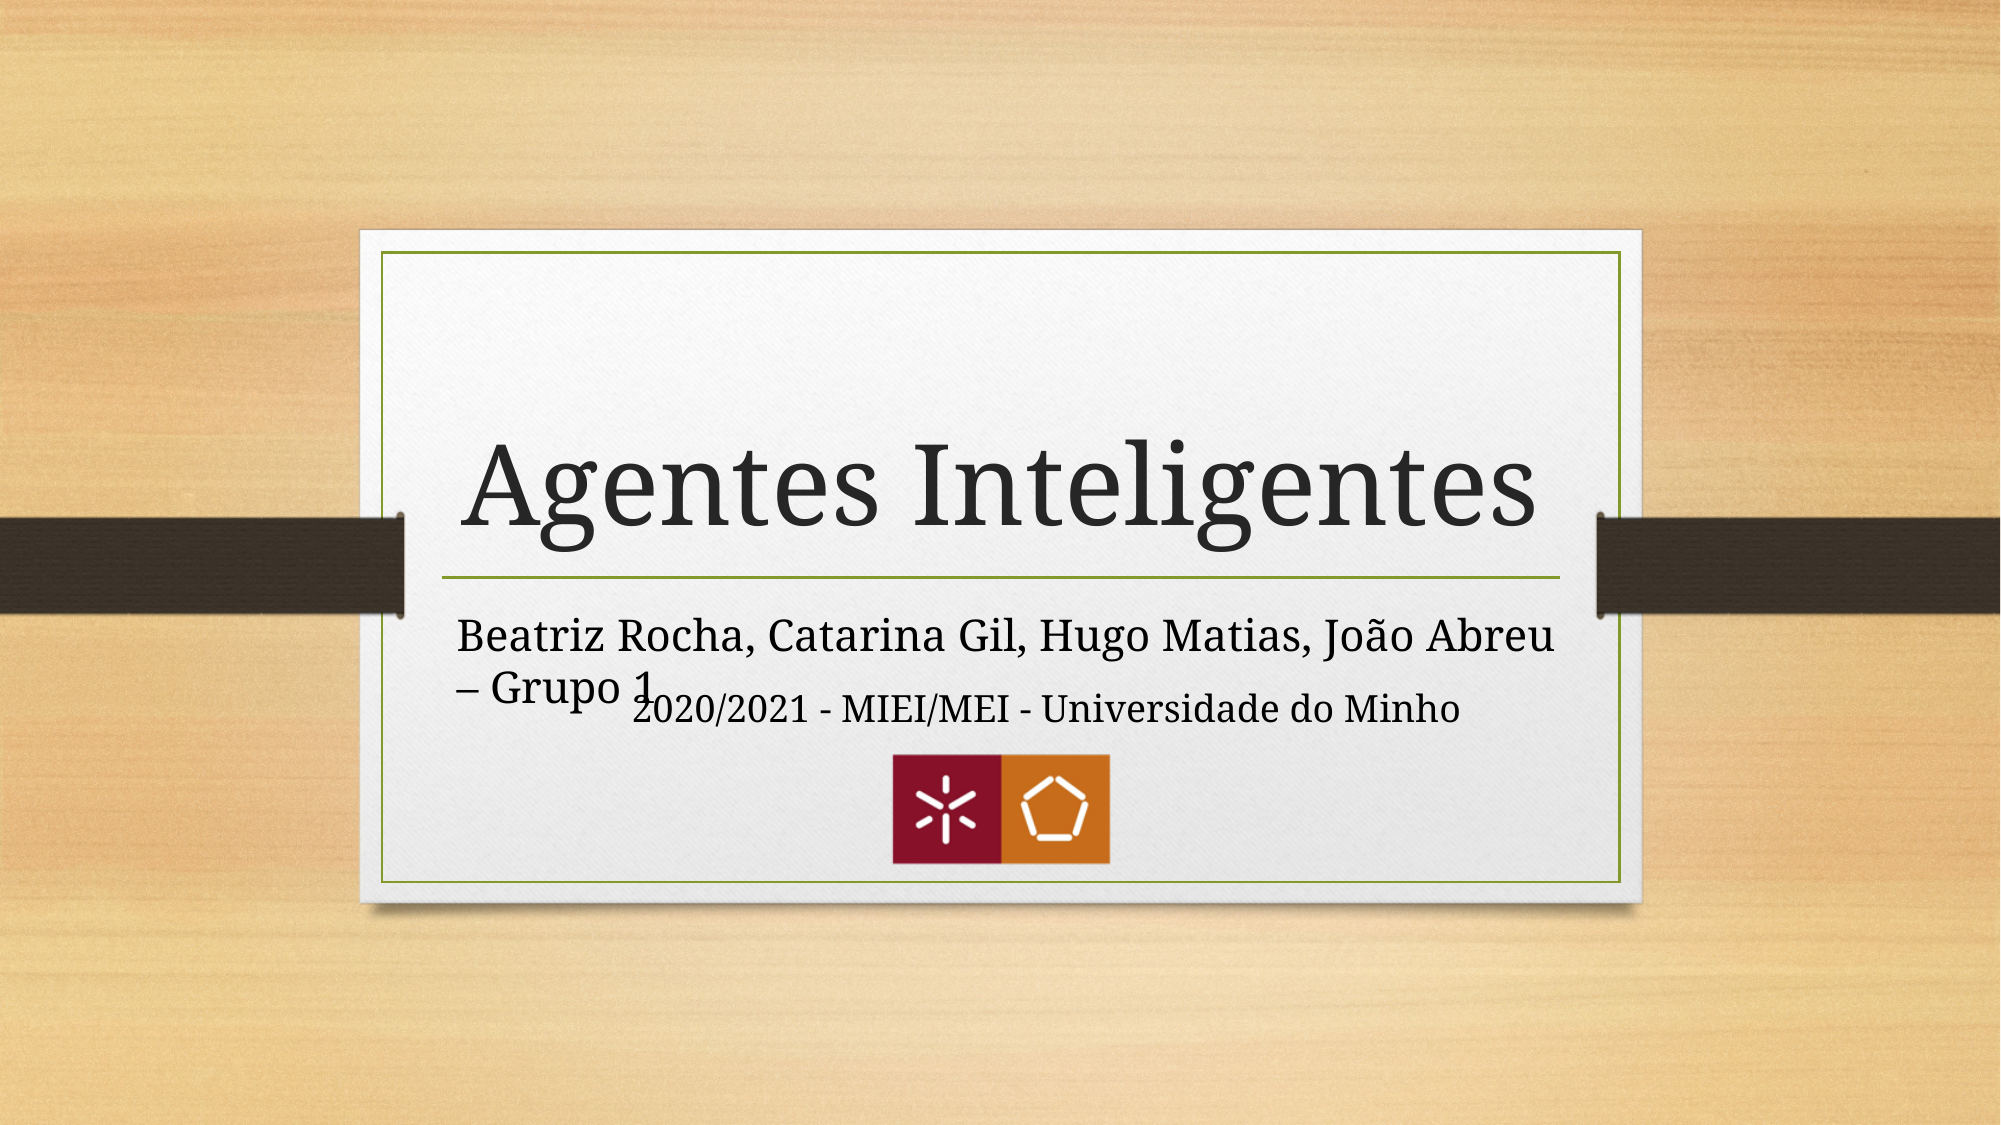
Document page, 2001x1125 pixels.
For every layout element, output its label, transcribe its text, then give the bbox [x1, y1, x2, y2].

subtitle Beatriz Rocha, Catarina Gil, Hugo Matias, João Abreu – Grupo 1 [441, 600, 1588, 817]
text_box 2020/2021 - MIEI/MEI - Universidade do Minho [616, 677, 1692, 738]
title Agentes Inteligentes [441, 306, 1560, 556]
picture [0, 0, 2001, 1125]
